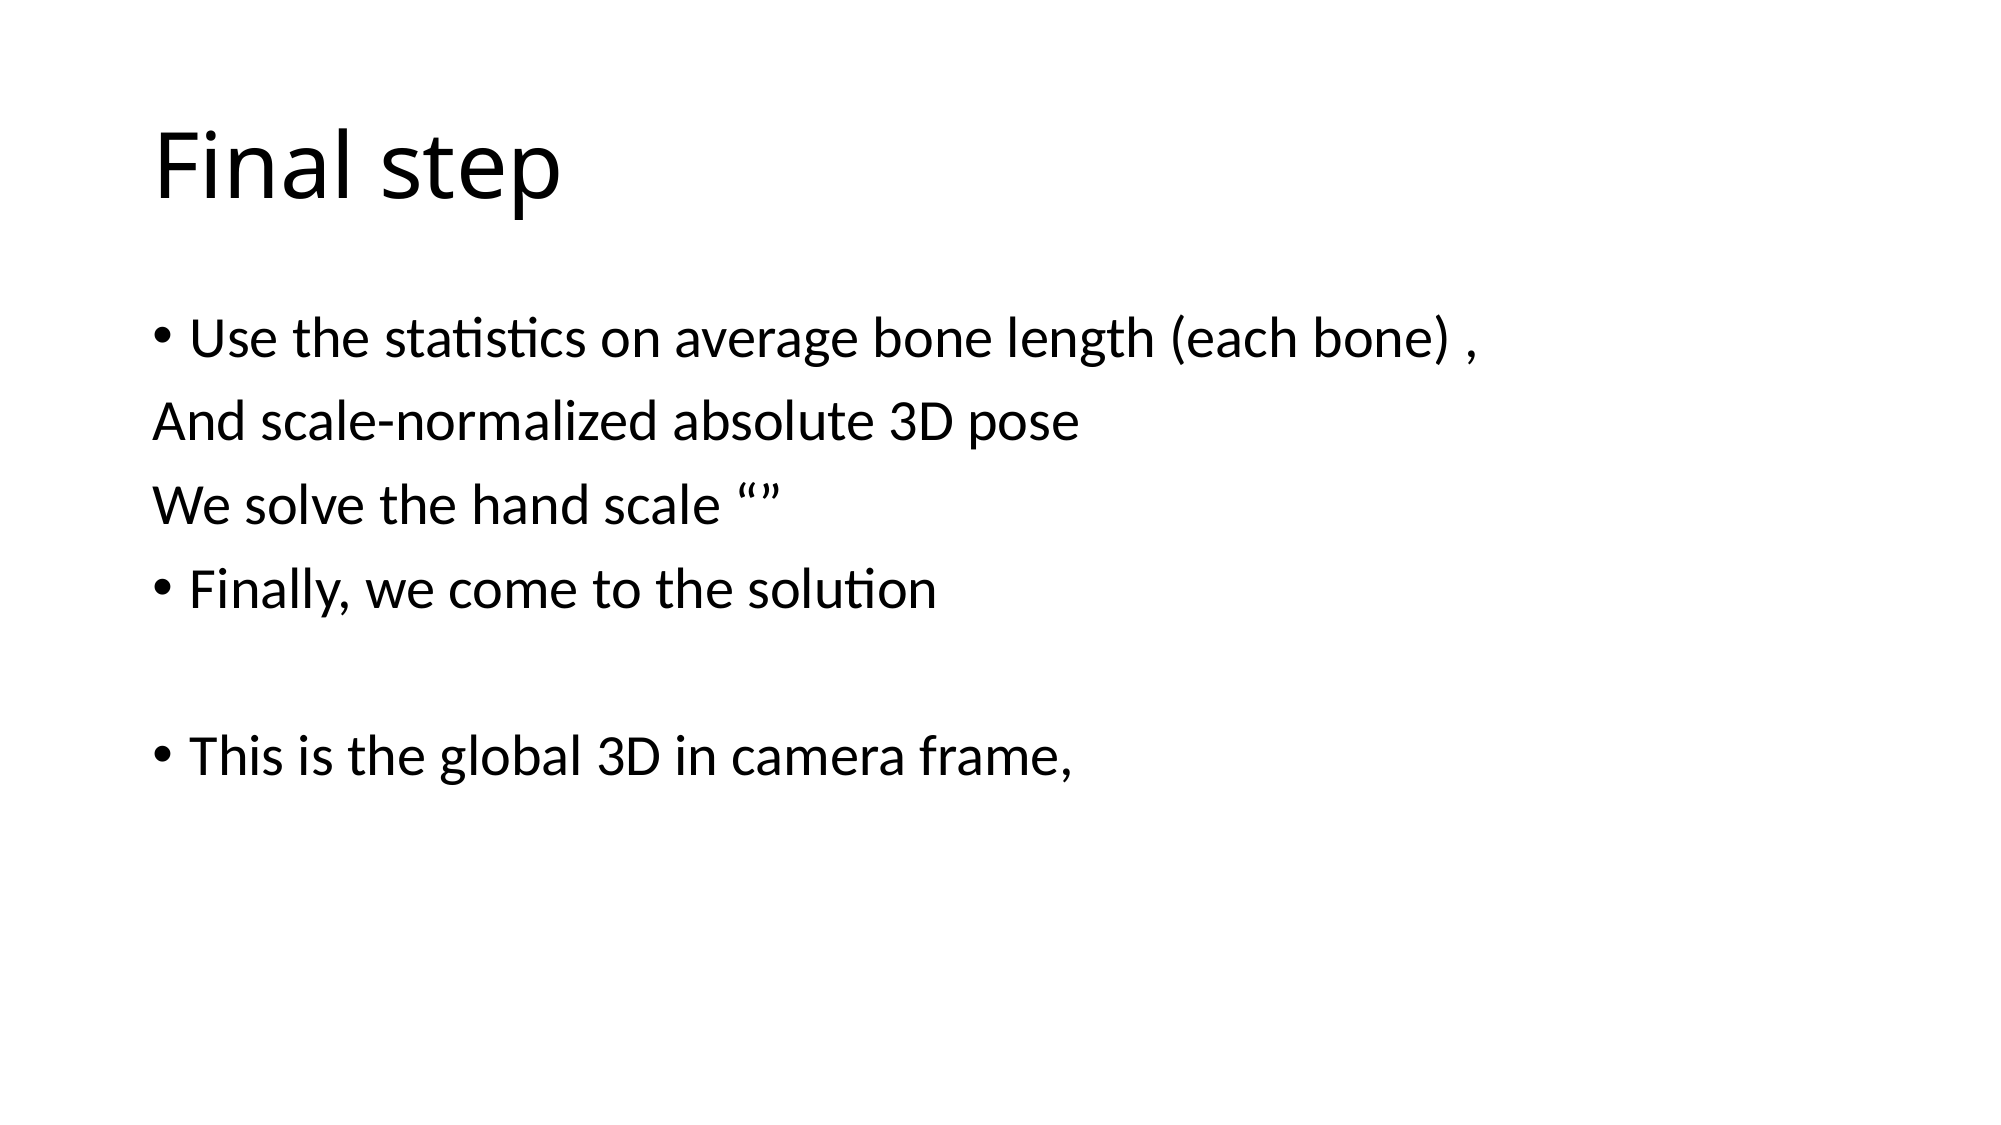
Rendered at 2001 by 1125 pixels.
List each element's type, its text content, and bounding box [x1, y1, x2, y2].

title Final step [137, 59, 1863, 278]
